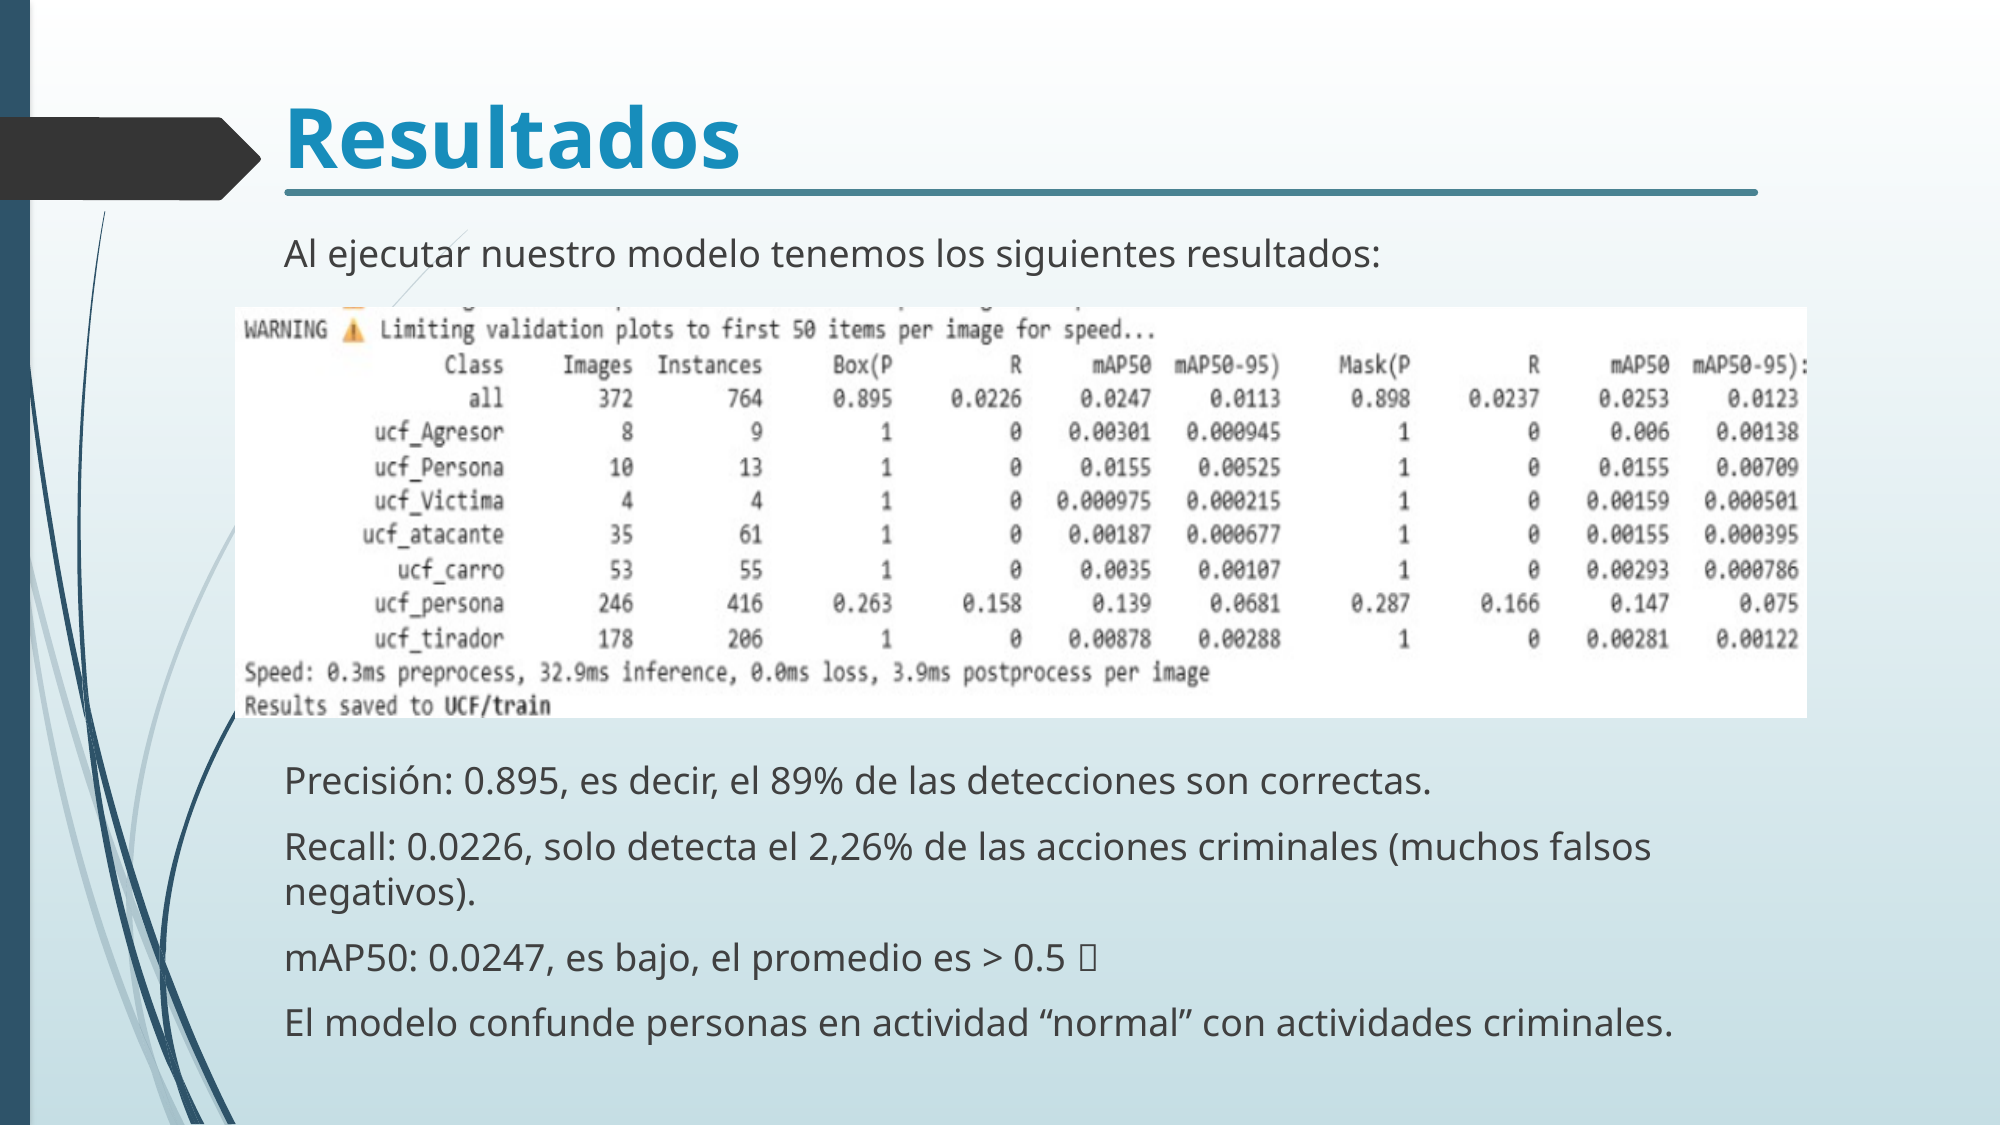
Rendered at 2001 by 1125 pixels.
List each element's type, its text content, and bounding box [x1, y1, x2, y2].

list Al ejecutar nuestro modelo tenemos los siguientes resultados: Precisión: 0.895, es decir, el 89% de las detecciones son correctas. Recall: 0.0226, solo detecta el 2,26% de las acciones criminales (muchos falsos negativos). mAP50: 0.0247, es bajo, el promedio es > 0.5  El modelo confunde personas en actividad “normal” con actividades criminales. [269, 222, 1834, 1098]
picture [235, 307, 1807, 718]
title Resultados [269, 77, 1731, 222]
